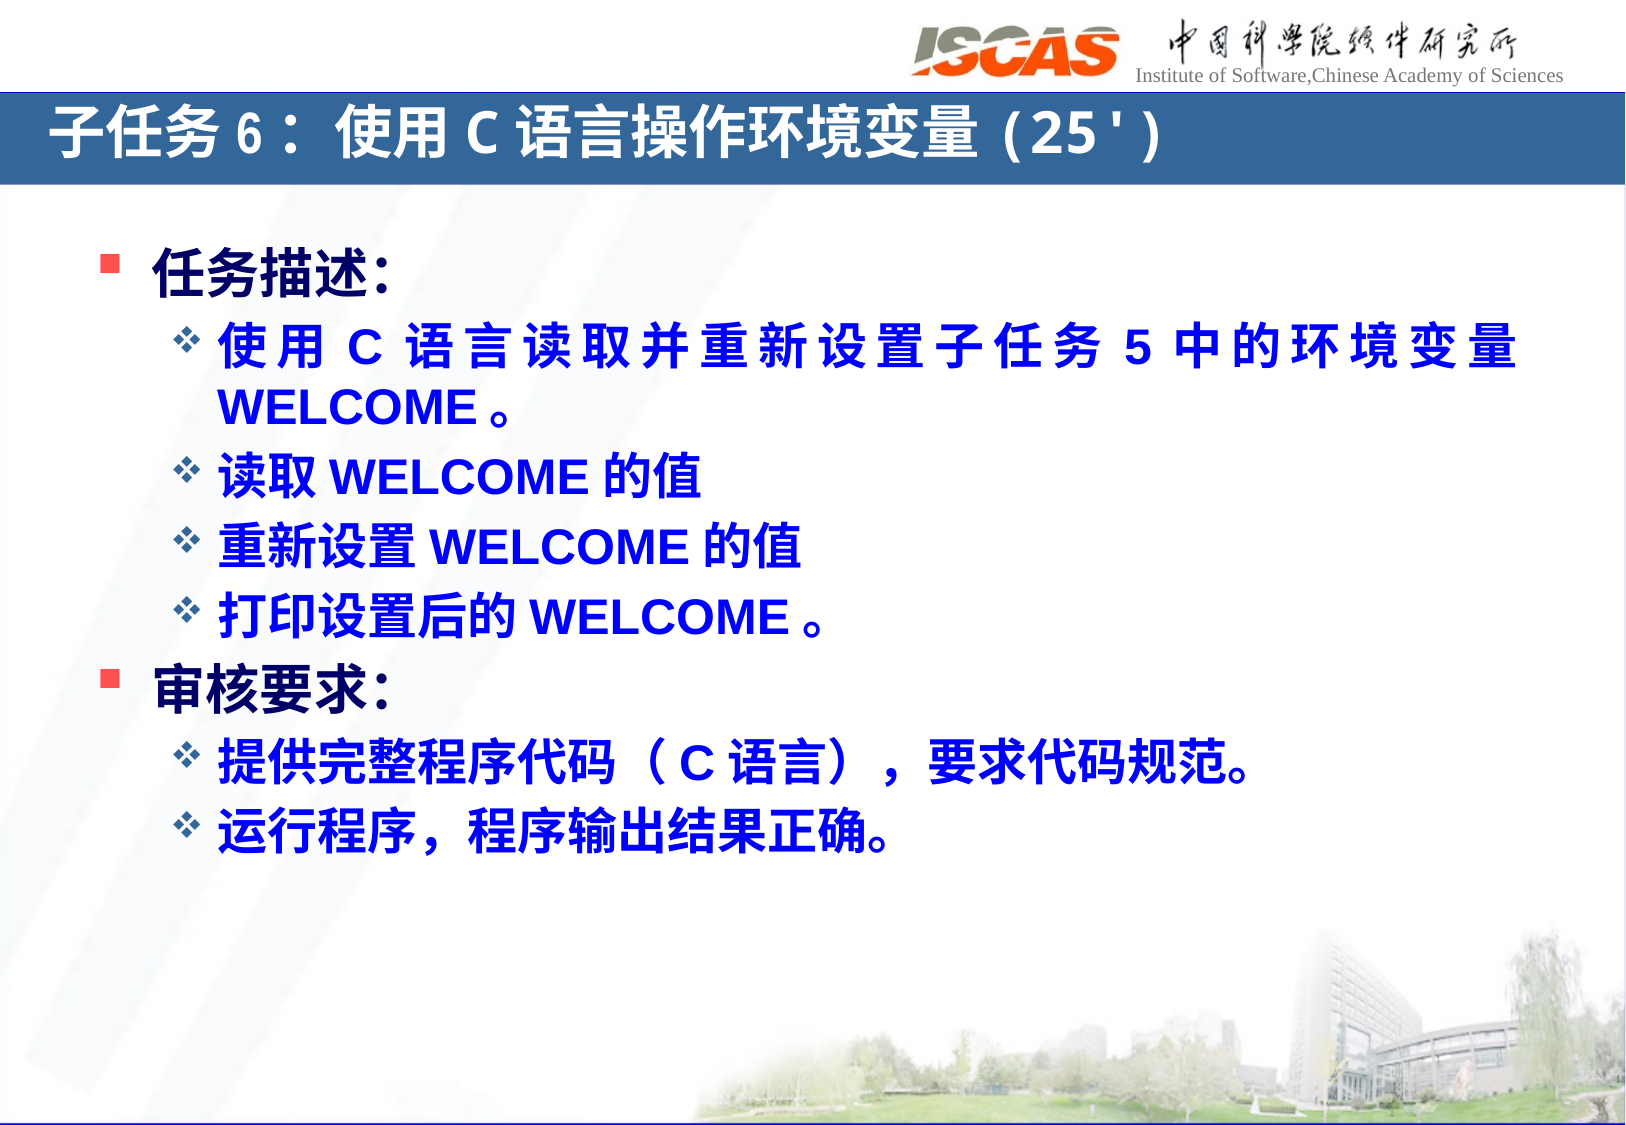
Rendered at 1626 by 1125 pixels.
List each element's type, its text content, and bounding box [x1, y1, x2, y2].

picture [1166, 15, 1519, 71]
title 子任务6：使用C语言操作环境变量(25') [0, 93, 1625, 185]
picture [0, 92, 1626, 1125]
list 任务描述： 使用C语言读取并重新设置子任务5中的环境变量WELCOME。 读取WELCOME的值 重新设置WELCOME的值 打印设置后的WELCOME。 审核要求： 提供完整程序代码（C语言），要求代码规范。 运行程序，程序输出结果正确。 [80, 231, 1545, 988]
picture [907, 18, 1132, 87]
